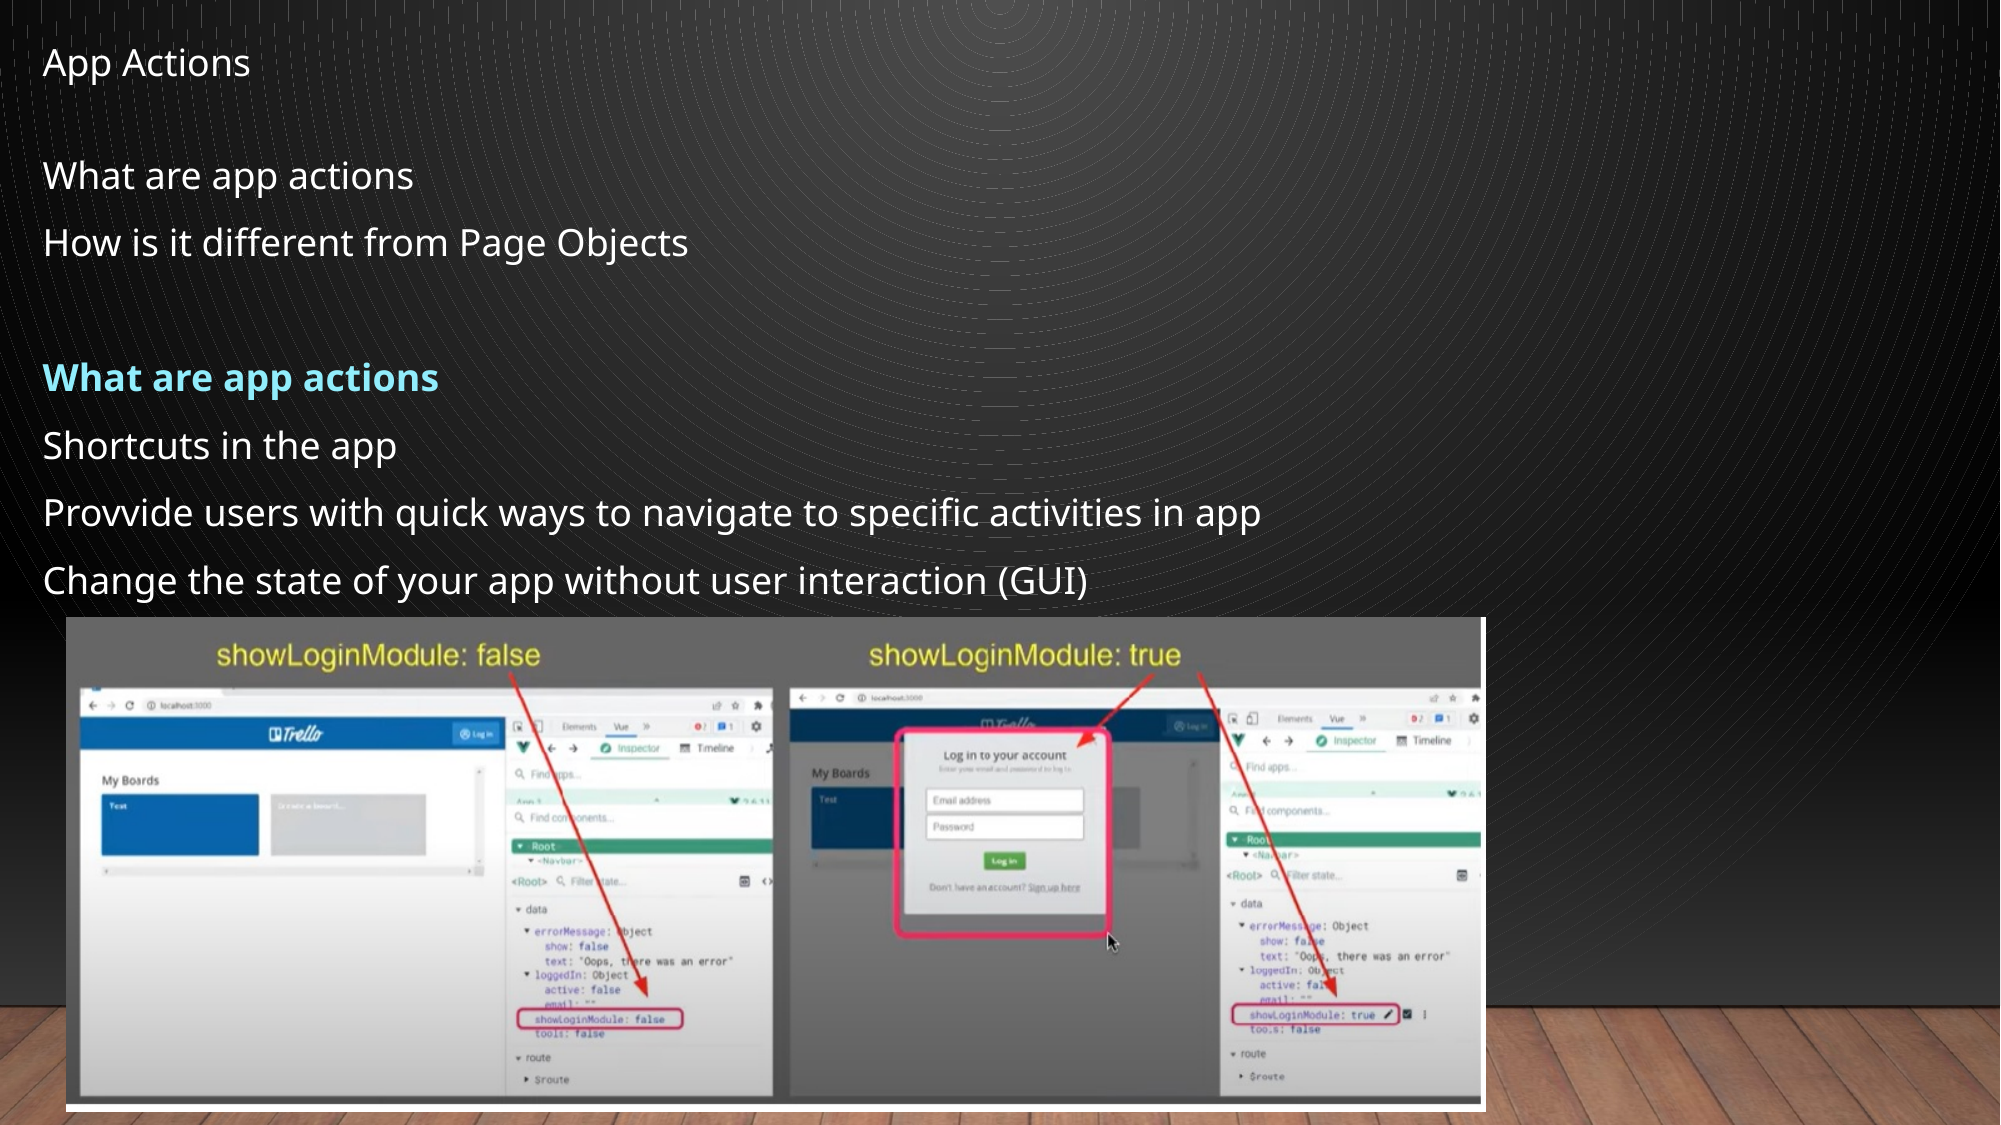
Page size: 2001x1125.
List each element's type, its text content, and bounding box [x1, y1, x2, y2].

text_box App Actions What are app actions How is it different from Page Objects What are app actions Shortcuts in the app Provvide users with quick ways to navigate to specific activities in app Change the state of your app without user interaction (GUI) [27, 32, 1984, 610]
picture [0, 617, 2000, 1125]
